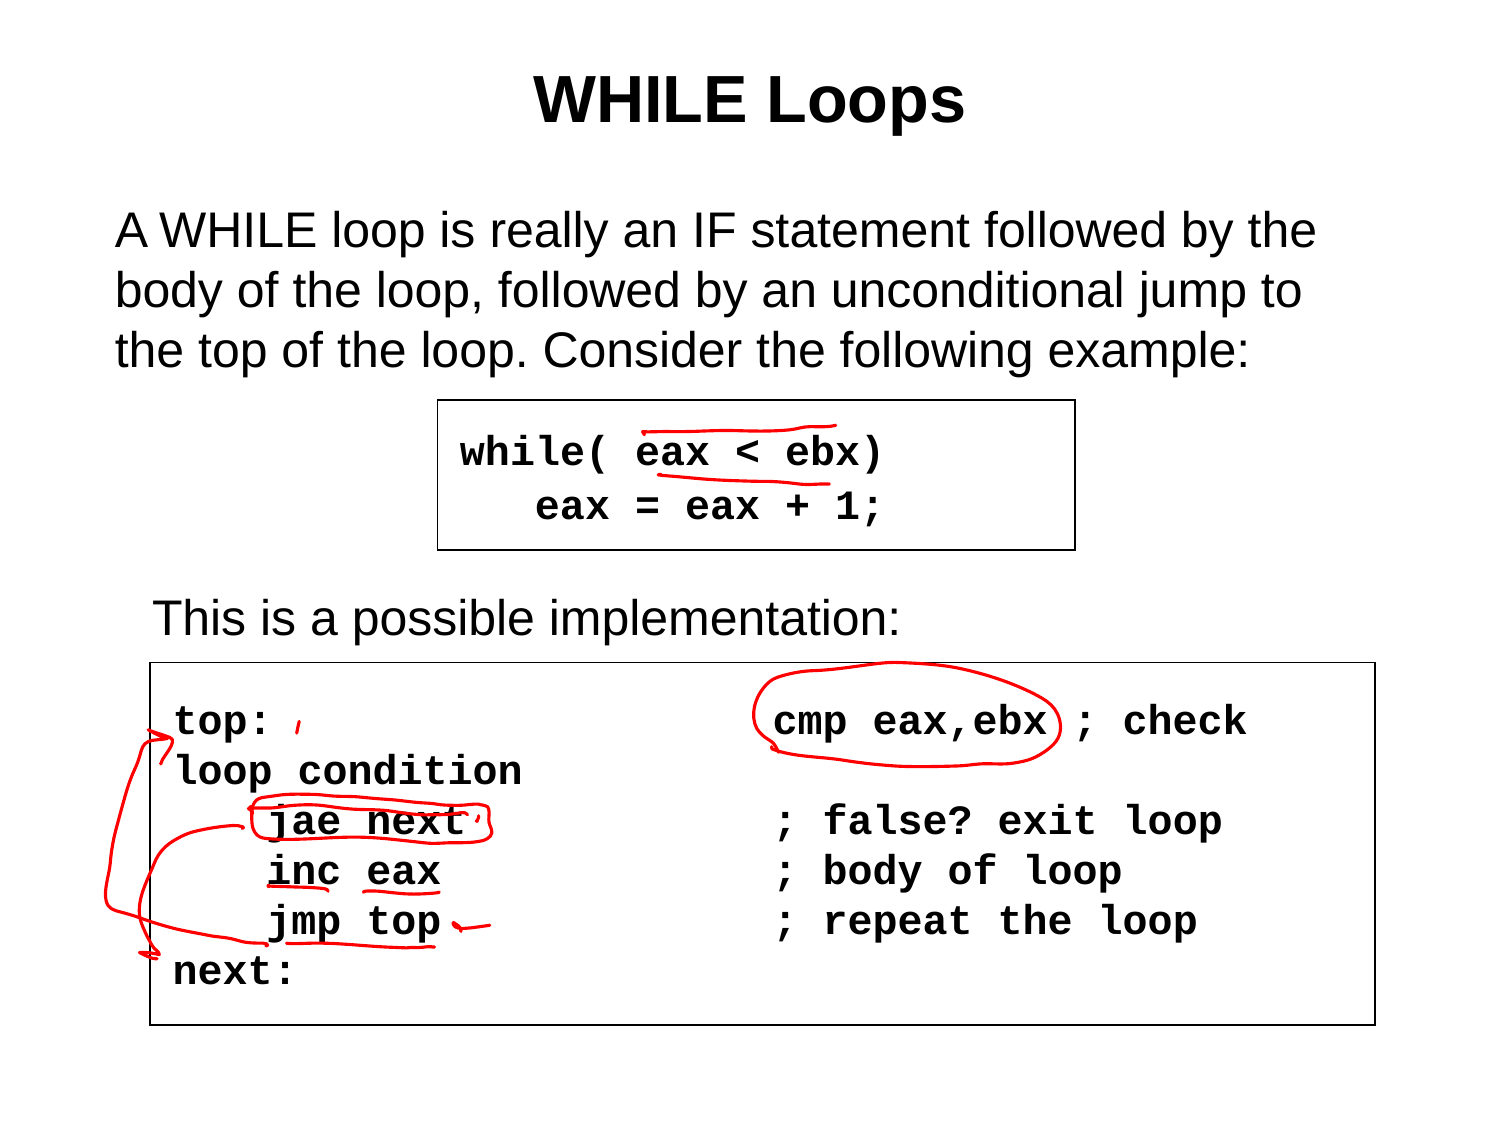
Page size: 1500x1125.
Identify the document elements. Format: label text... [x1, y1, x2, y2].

text_box while( eax < ebx) eax = eax + 1; [437, 400, 1075, 550]
title WHILE Loops [75, 24, 1425, 168]
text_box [137, 562, 1376, 1026]
text_box A WHILE loop is really an IF statement followed by the body of the loop, followed by an unconditional jump to the top of the loop. Consider the following example: [99, 174, 1400, 400]
